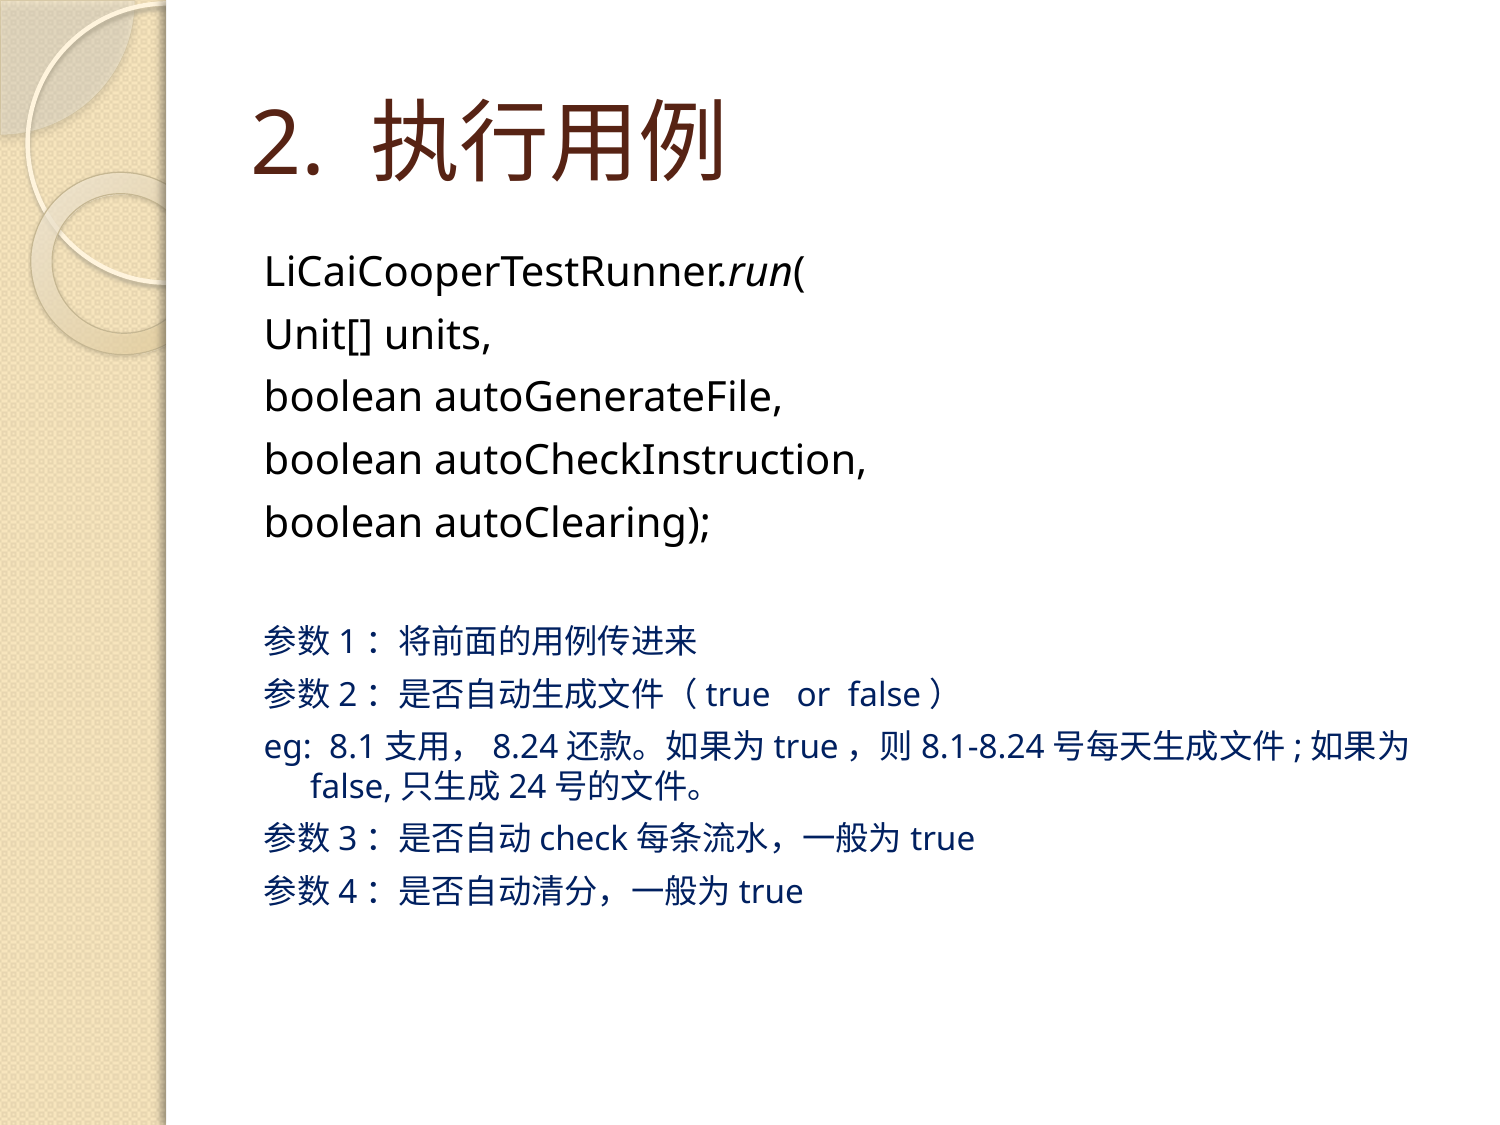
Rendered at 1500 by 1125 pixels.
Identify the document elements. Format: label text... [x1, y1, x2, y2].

list LiCaiCooperTestRunner.run( Unit[] units, boolean autoGenerateFile, boolean autoCheckInstruction, boolean autoClearing); 参数1：将前面的用例传进来 参数2：是否自动生成文件（true or false） eg: 8.1支用，8.24还款。如果为true，则8.1-8.24号每天生成文件;如果为false,只生成24号的文件。 参数3：是否自动check每条流水，一般为true 参数4：是否自动清分，一般为true [235, 237, 1466, 1025]
title 2. 执行用例 [235, 45, 1466, 233]
